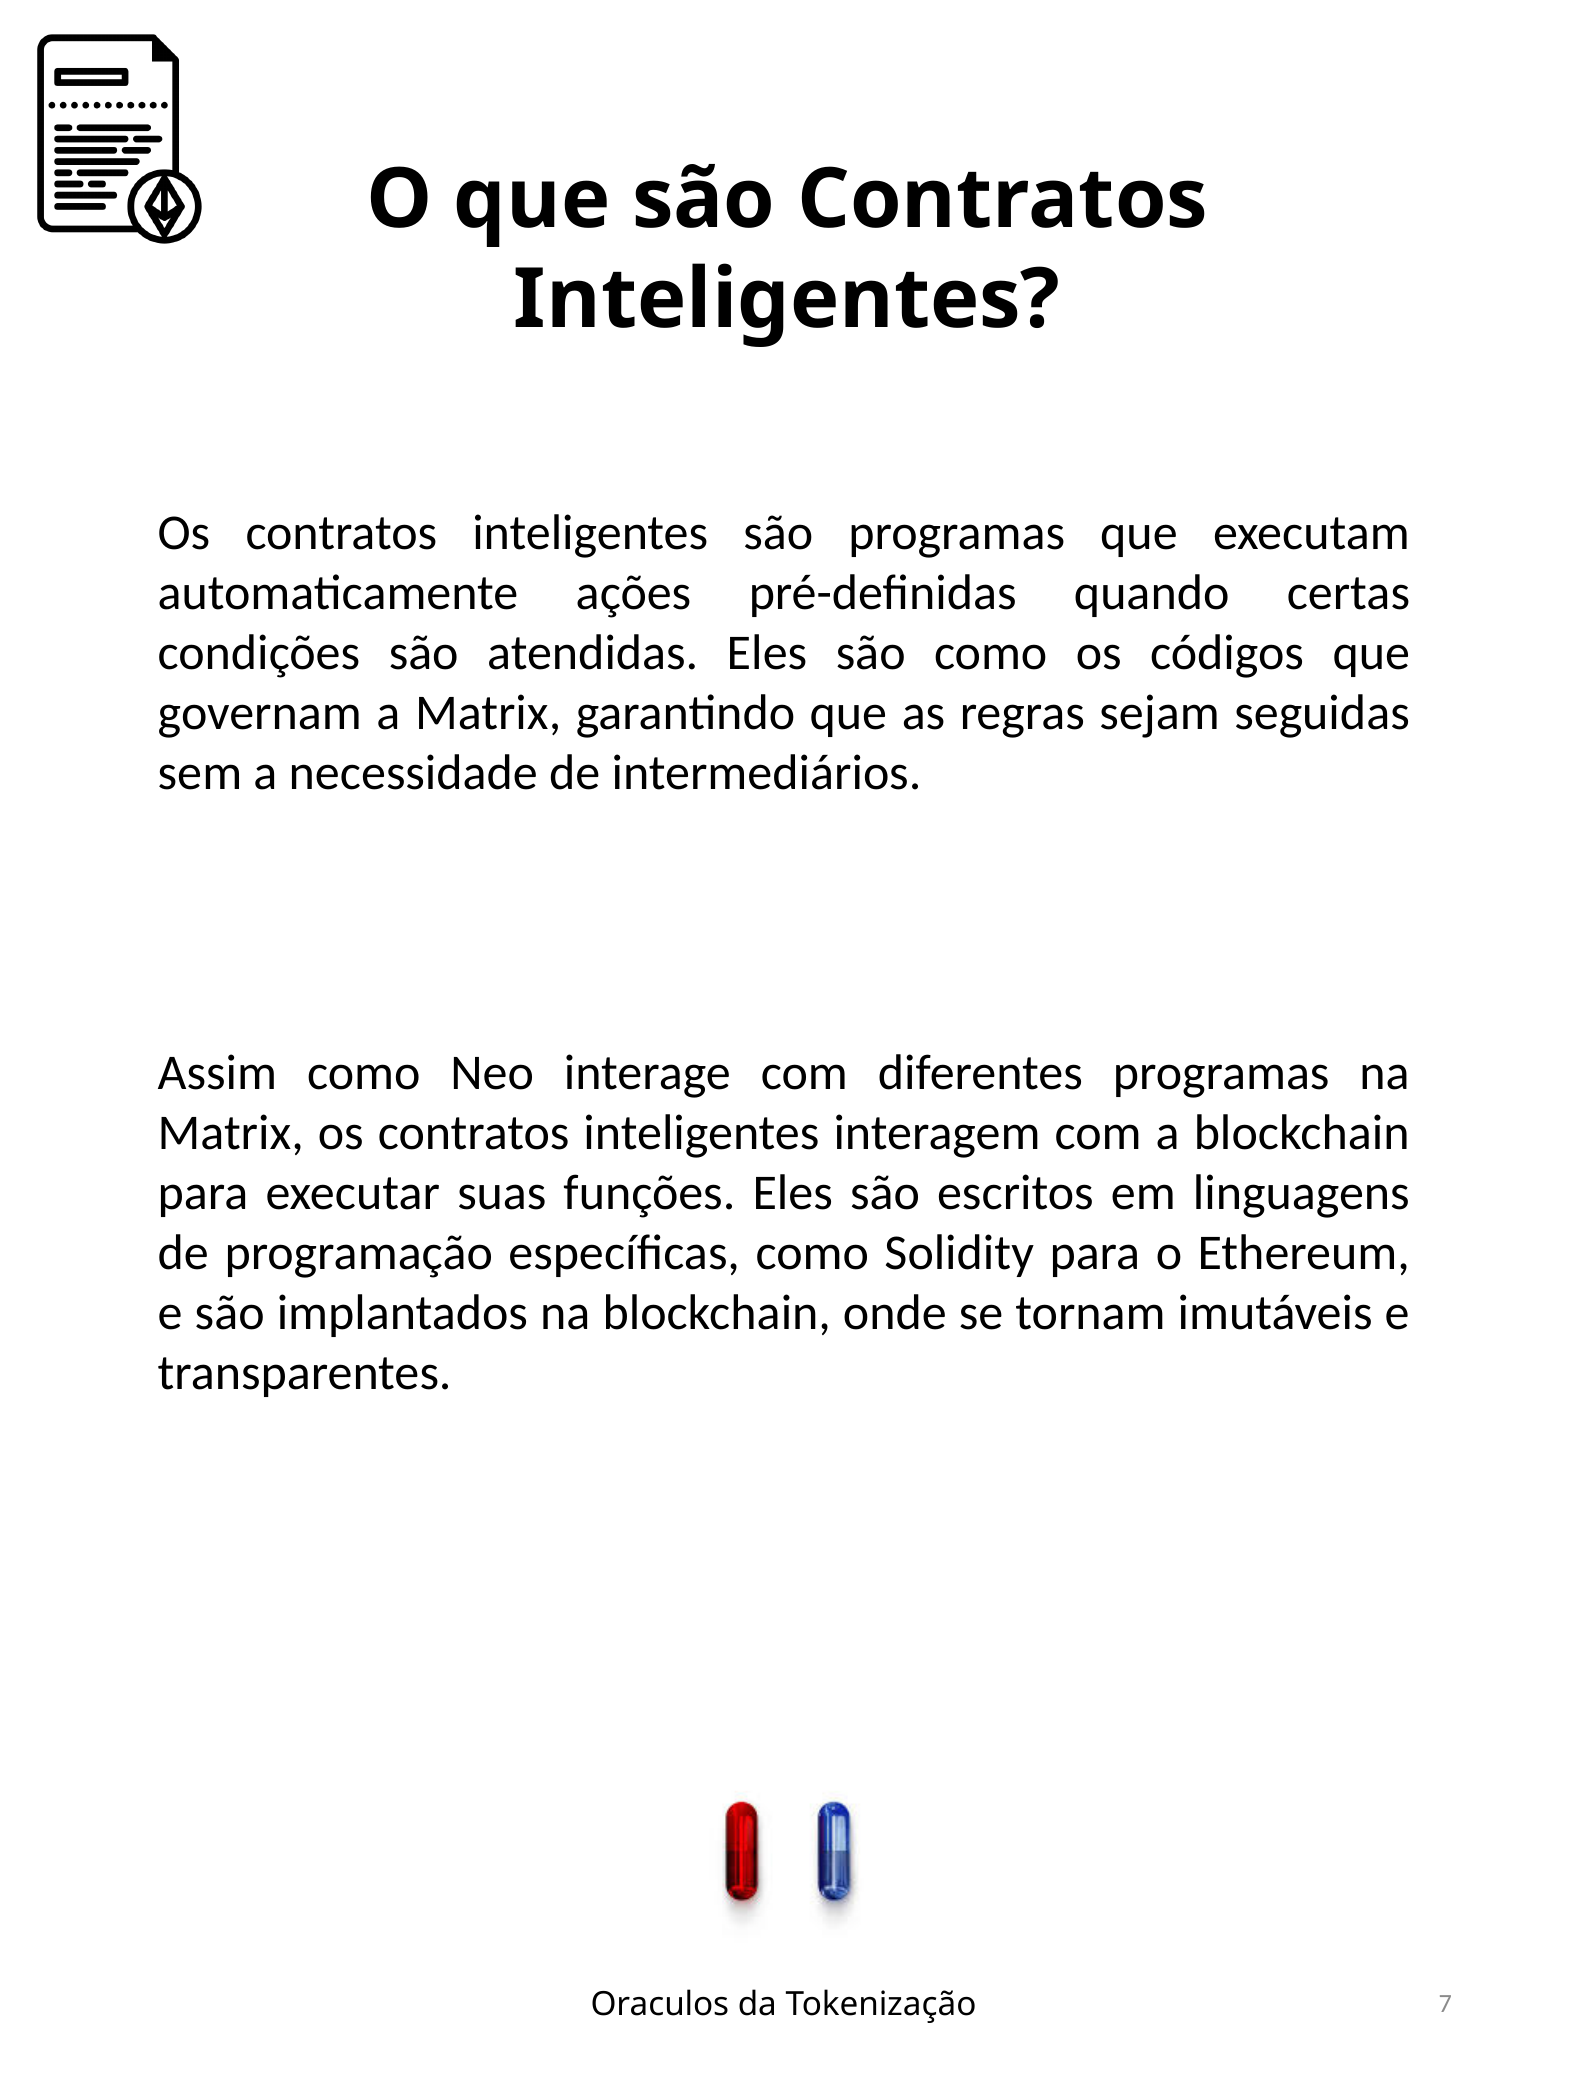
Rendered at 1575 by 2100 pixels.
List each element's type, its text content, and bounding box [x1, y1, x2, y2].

picture [510, 1741, 1065, 1964]
text_box O que são Contratos Inteligentes? [146, 136, 1429, 352]
footer Oraculos da Tokenização [465, 1946, 1103, 2059]
text_box Os contratos inteligentes são programas que executam automaticamente ações pré-definidas quando certas condições são atendidas. Eles são como os códigos que governam a Matrix, garantindo que as regras sejam seguidas sem a necessidade de intermediários. Assim como Neo interage com diferentes programas na Matrix, os contratos inteligentes interagem com a blockchain para executar suas funções. Eles são escritos em linguagens de programação específicas, como Solidity para o Ethereum, e são implantados na blockchain, onde se tornam imutáveis e transparentes. [142, 491, 1426, 1407]
slide_number 7 [1112, 1946, 1467, 2059]
picture [0, 24, 225, 249]
